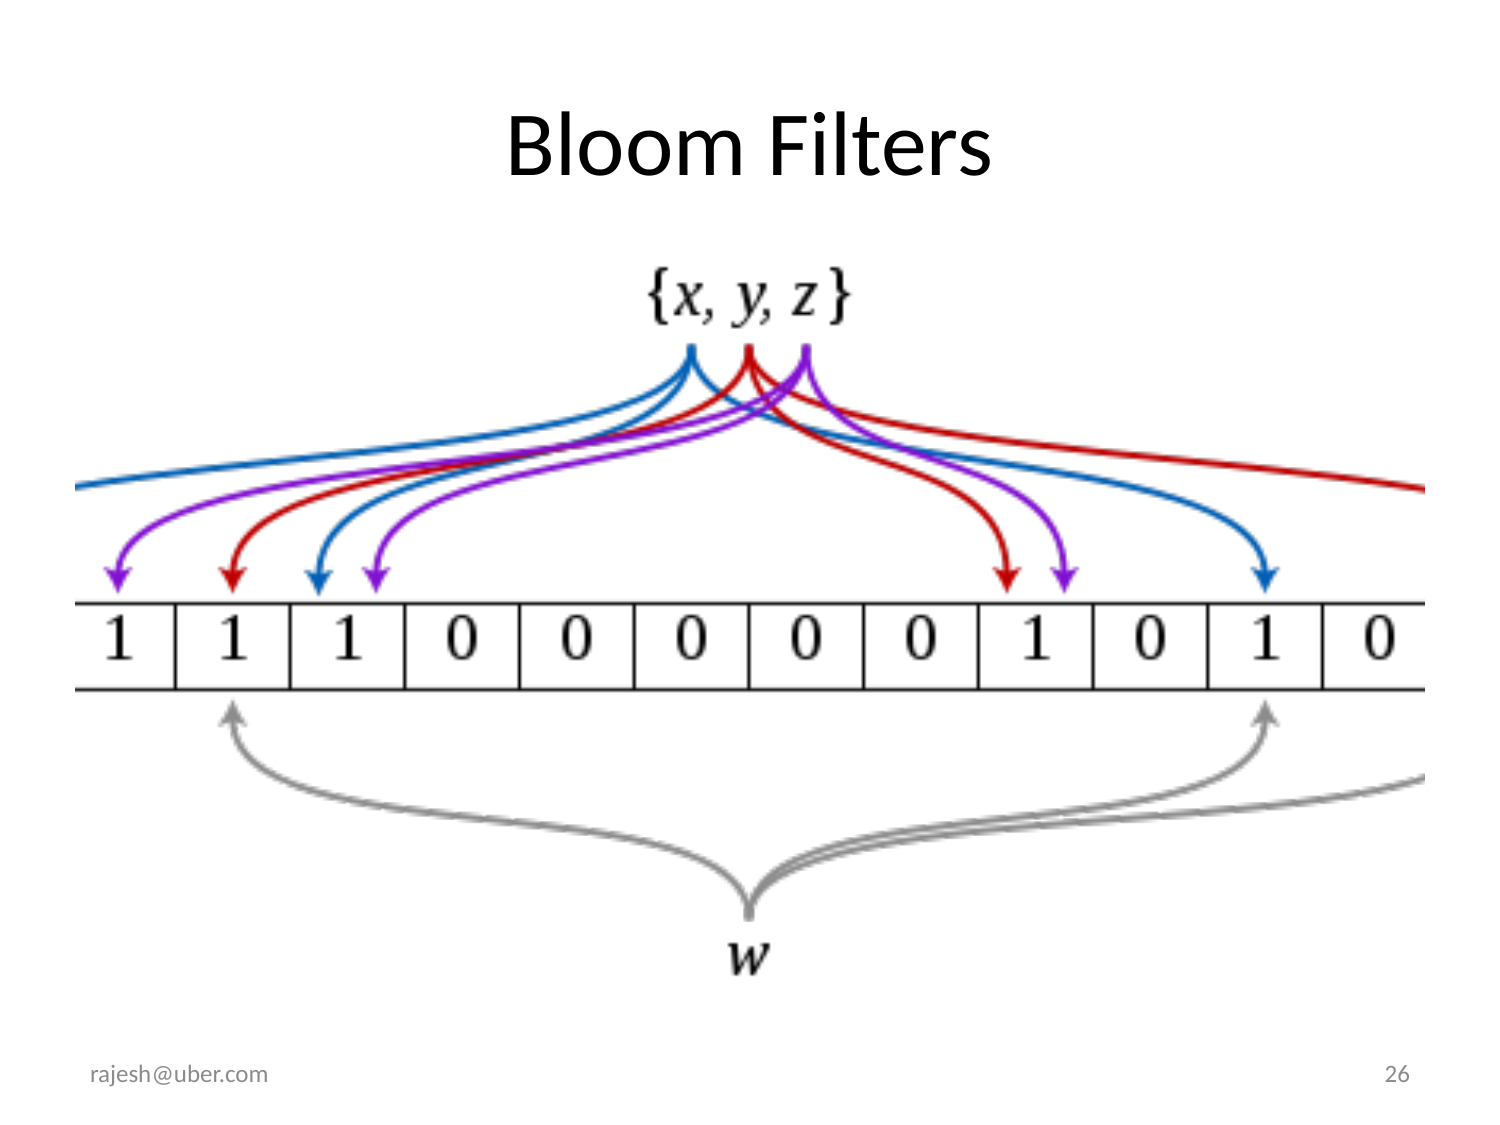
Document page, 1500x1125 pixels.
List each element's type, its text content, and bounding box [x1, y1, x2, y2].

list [74, 262, 1426, 1006]
slide_number 26 [1074, 1042, 1425, 1103]
slide_number rajesh@uber.com [75, 1042, 425, 1103]
title Bloom Filters [75, 45, 1425, 233]
